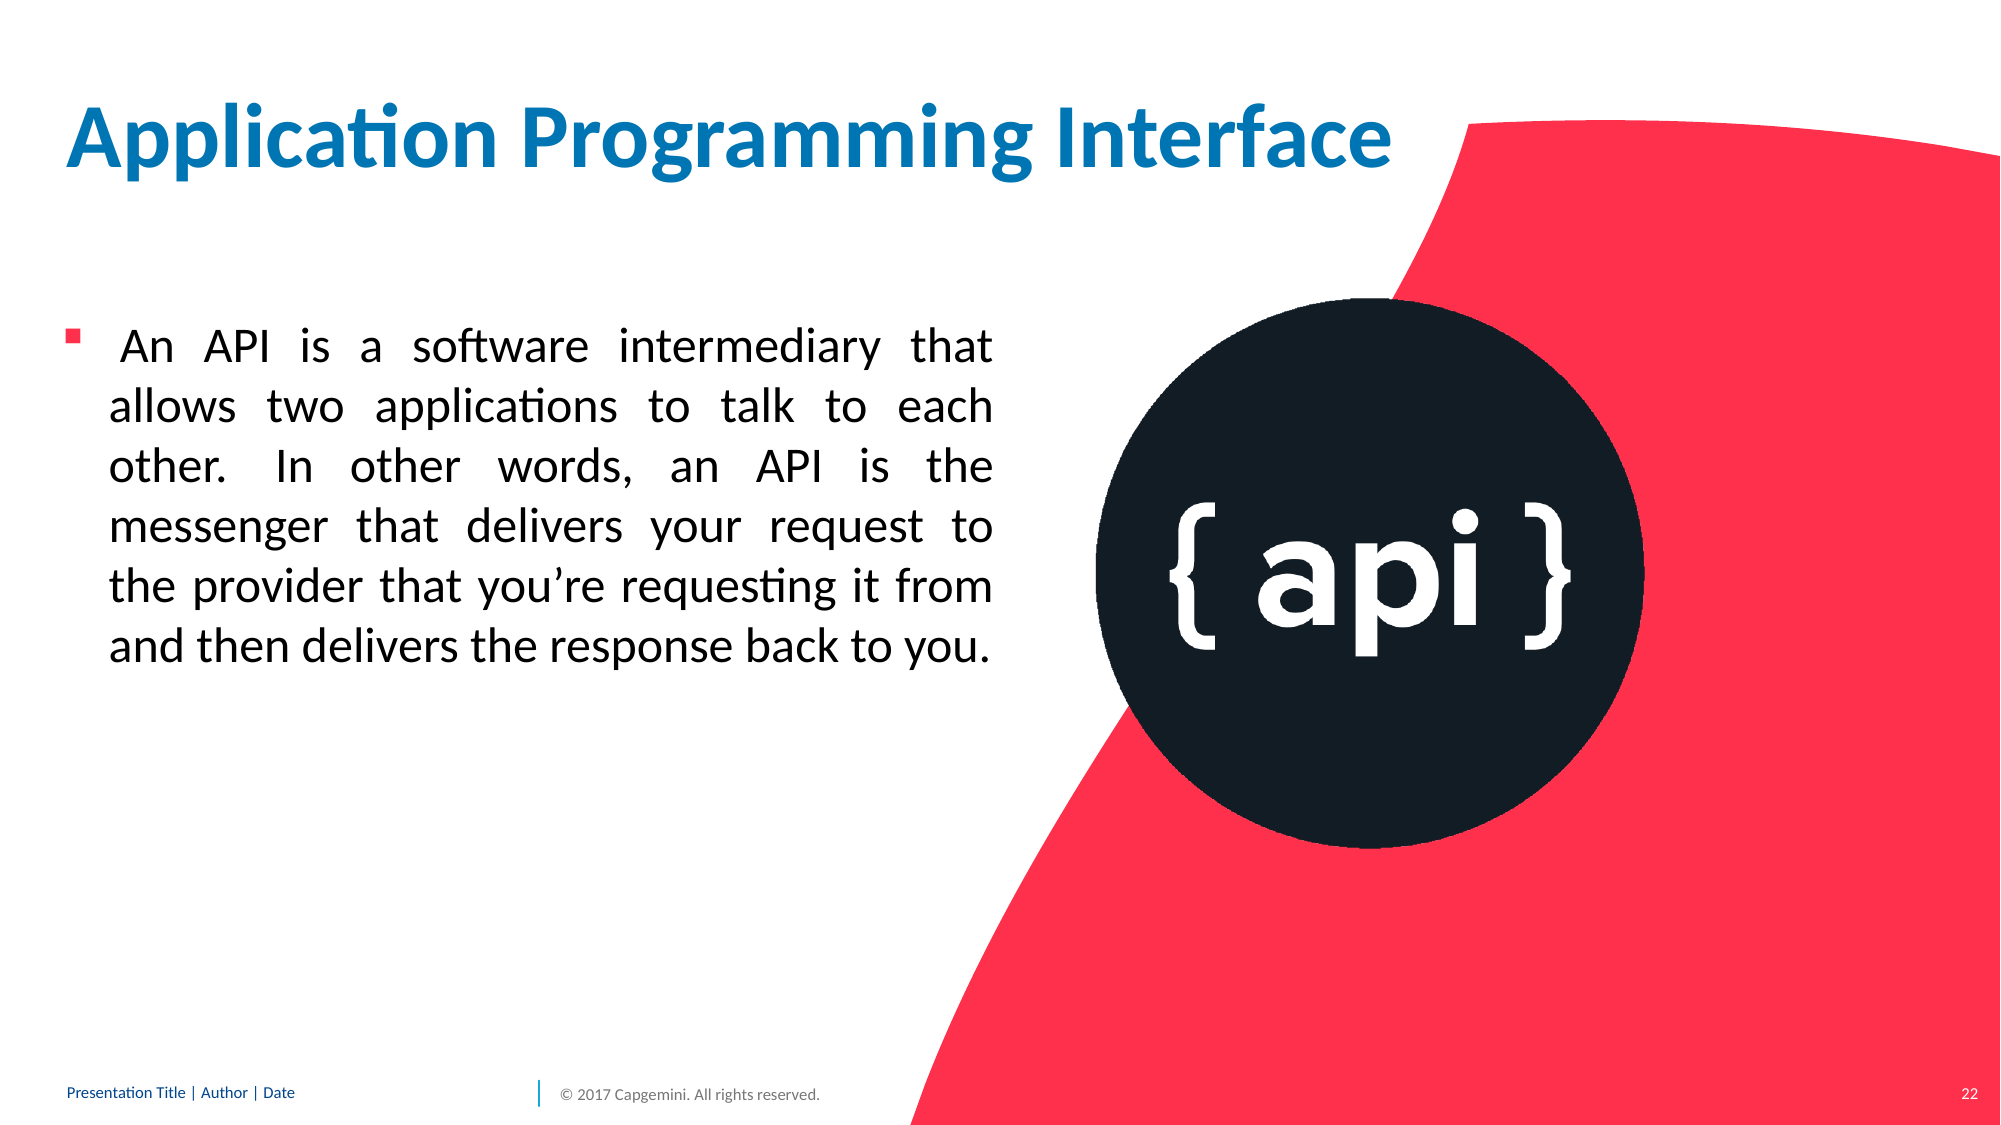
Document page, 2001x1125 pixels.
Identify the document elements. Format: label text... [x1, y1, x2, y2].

title Application Programming Interface [66, 88, 1875, 231]
picture [993, 196, 1748, 951]
list An API is a software intermediary that allows two applications to talk to each other. In other words, an API is the messenger that delivers your request to the provider that you’re requesting it from and then delivers the response back to you. [61, 312, 993, 656]
